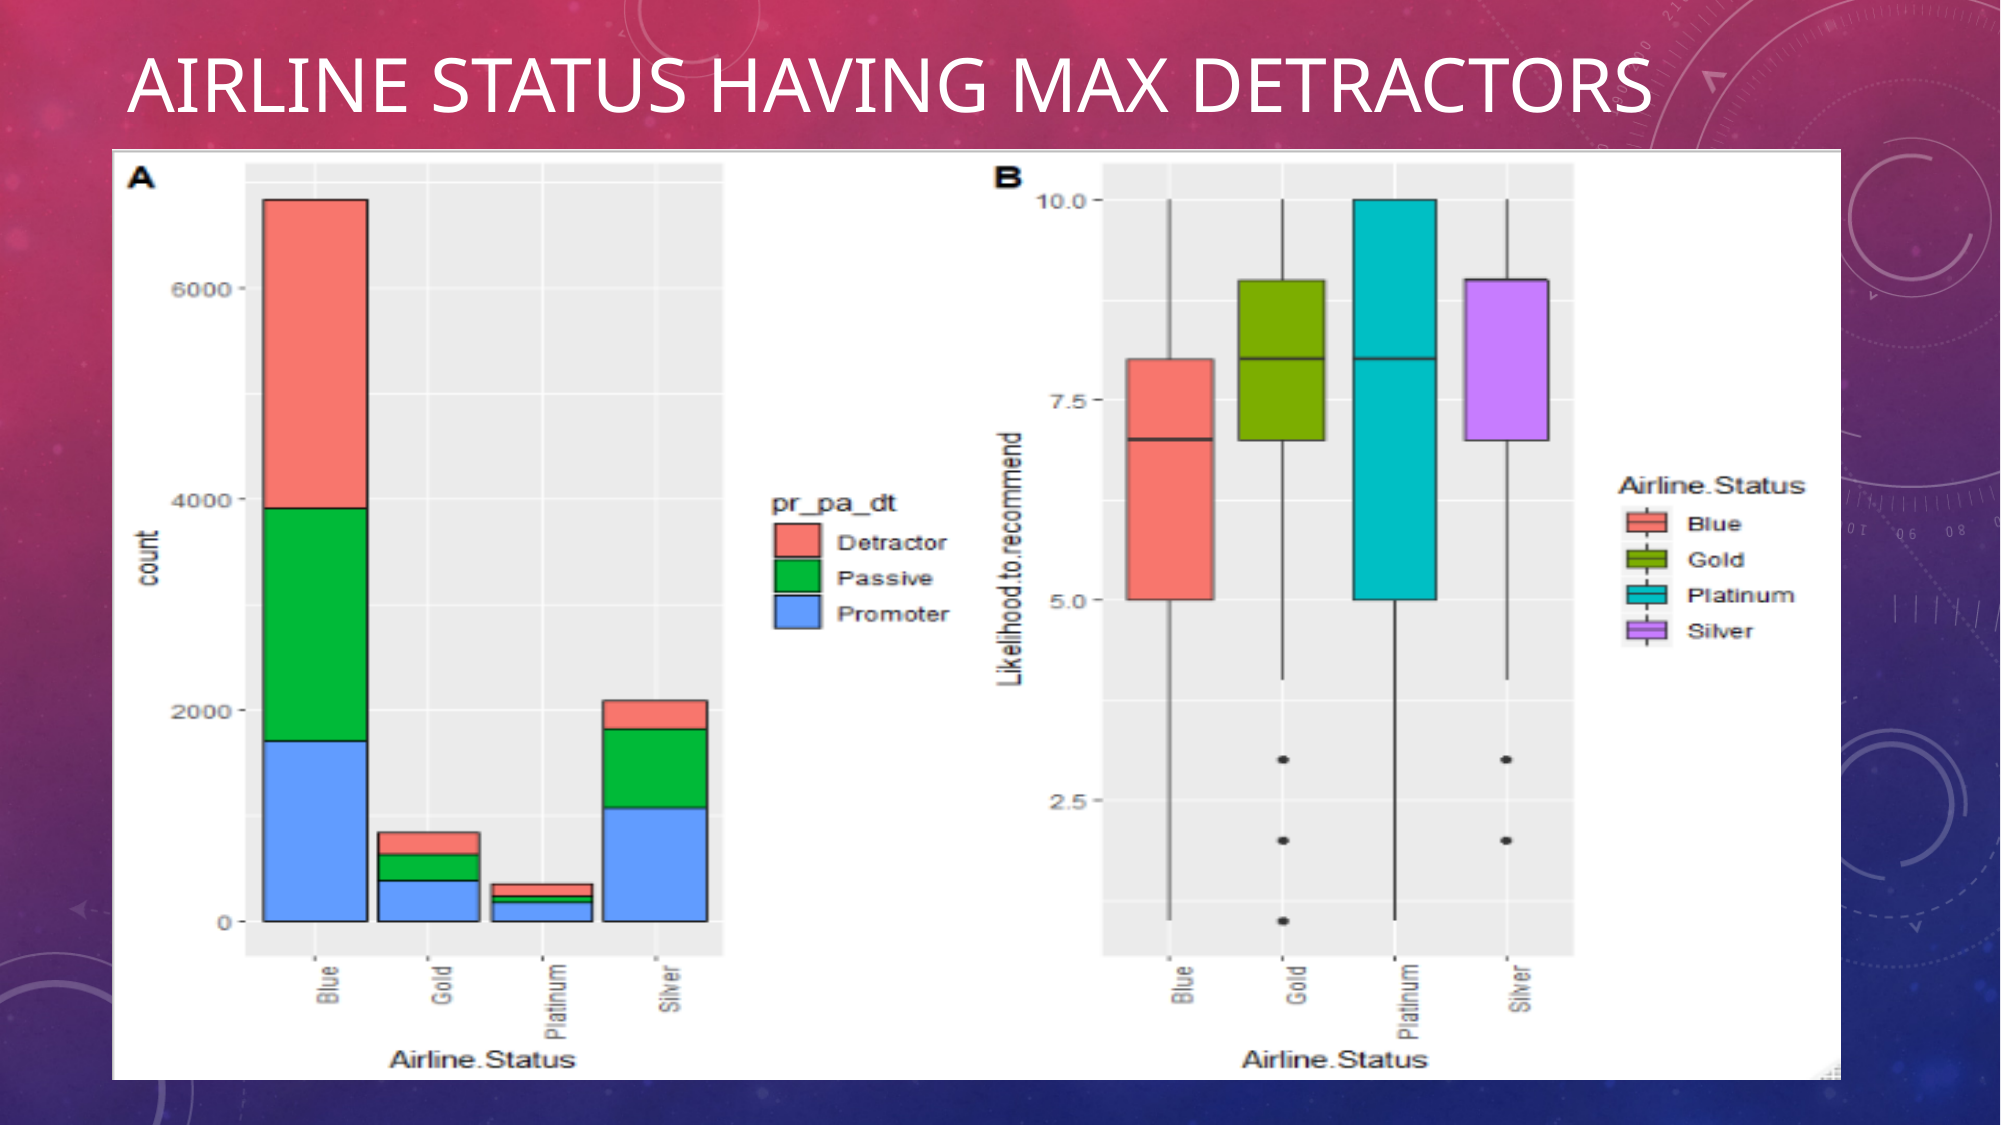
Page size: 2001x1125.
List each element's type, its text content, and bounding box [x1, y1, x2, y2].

title Airline status having max detractors [112, 0, 1895, 165]
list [112, 149, 1841, 1081]
picture [0, 0, 2001, 1125]
